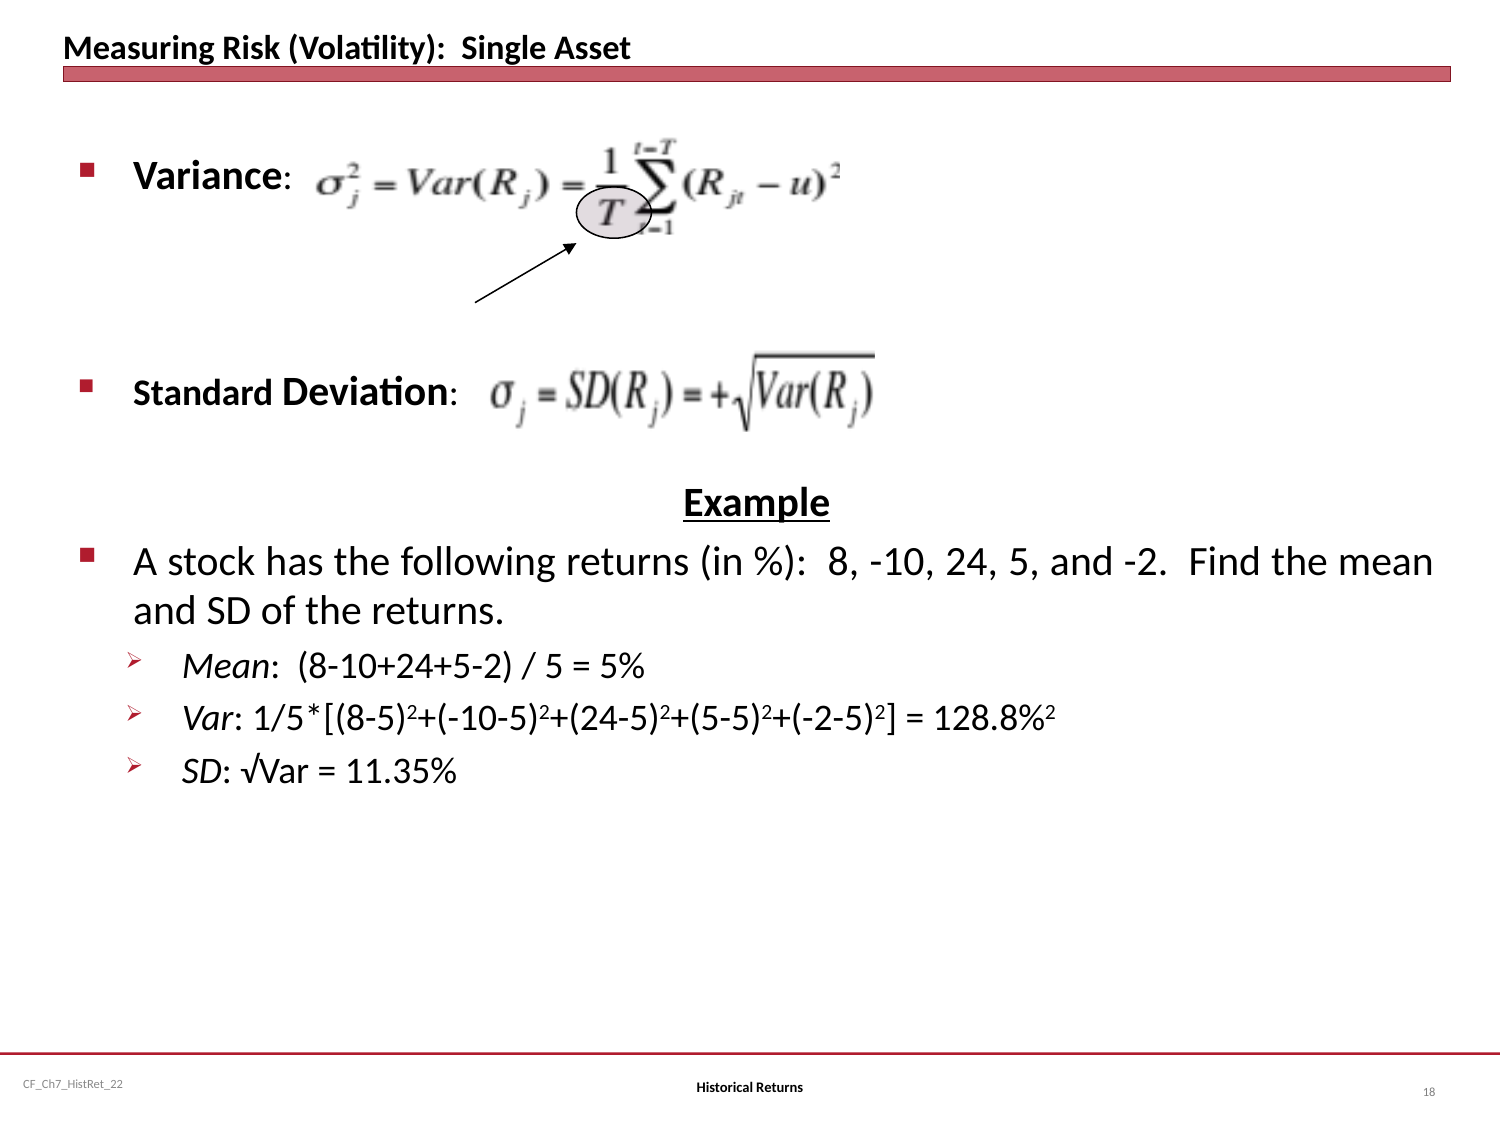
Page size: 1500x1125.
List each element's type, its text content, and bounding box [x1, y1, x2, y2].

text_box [487, 349, 876, 433]
footer Historical Returns [512, 1056, 988, 1117]
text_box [312, 134, 841, 236]
slide_number 18 [1375, 1061, 1451, 1122]
title Measuring Risk (Volatility): Single Asset [62, 6, 1451, 67]
list Variance: Standard Deviation: Example A stock has the following returns (in %): 8, -10, 24, 5, and -2. Find the mean and SD of the returns. Mean: (8-10+24+5-2) / 5 = 5% Var: 1/5*[(8-5)2+(-10-5)2+(24-5)2+(5-5)2+(-2-5)2] = 128.8%2 SD: √Var = 11.35% [63, 87, 1451, 1041]
text_box [474, 244, 576, 303]
